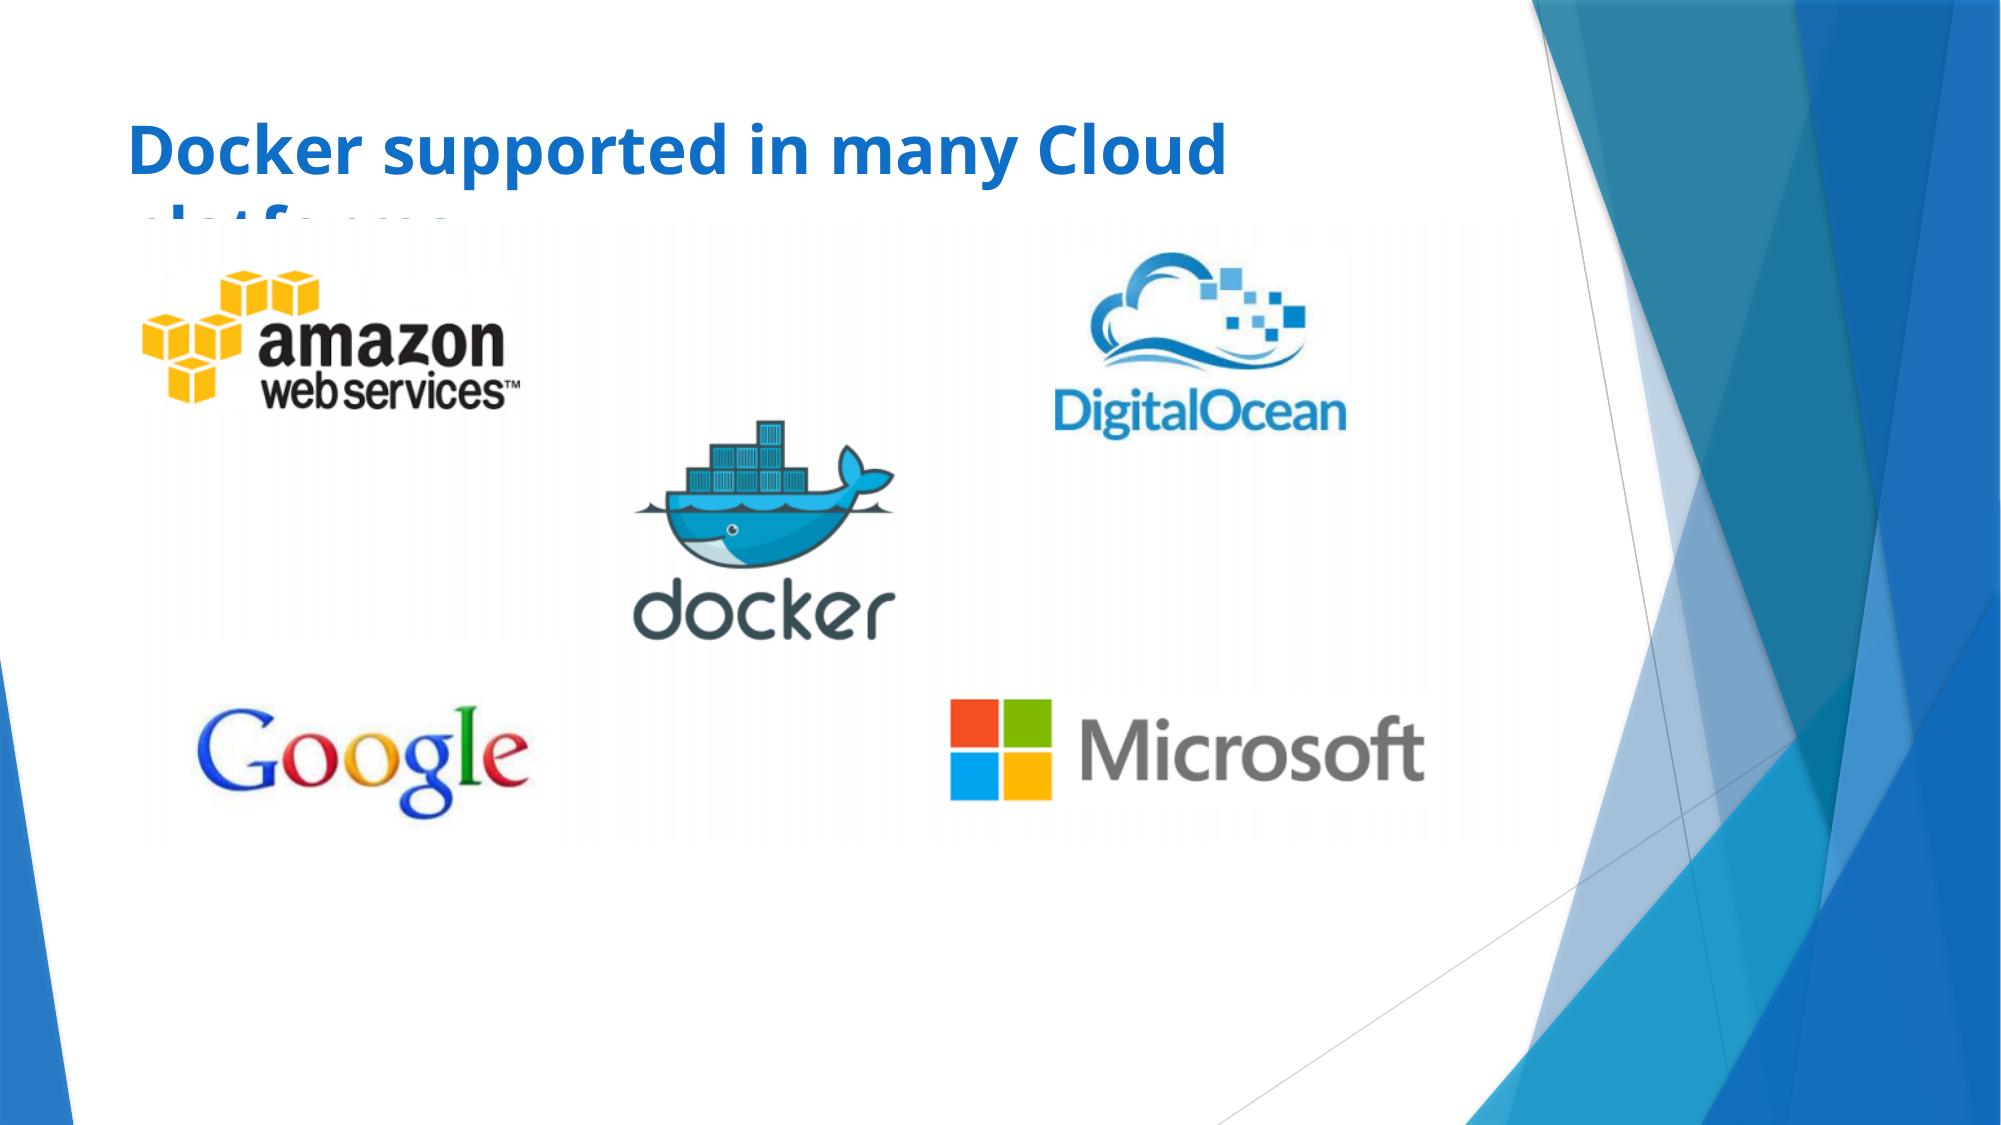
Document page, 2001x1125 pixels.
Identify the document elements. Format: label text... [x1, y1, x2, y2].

picture [130, 219, 1562, 846]
title Docker supported in many Cloud platforms [111, 99, 1522, 360]
